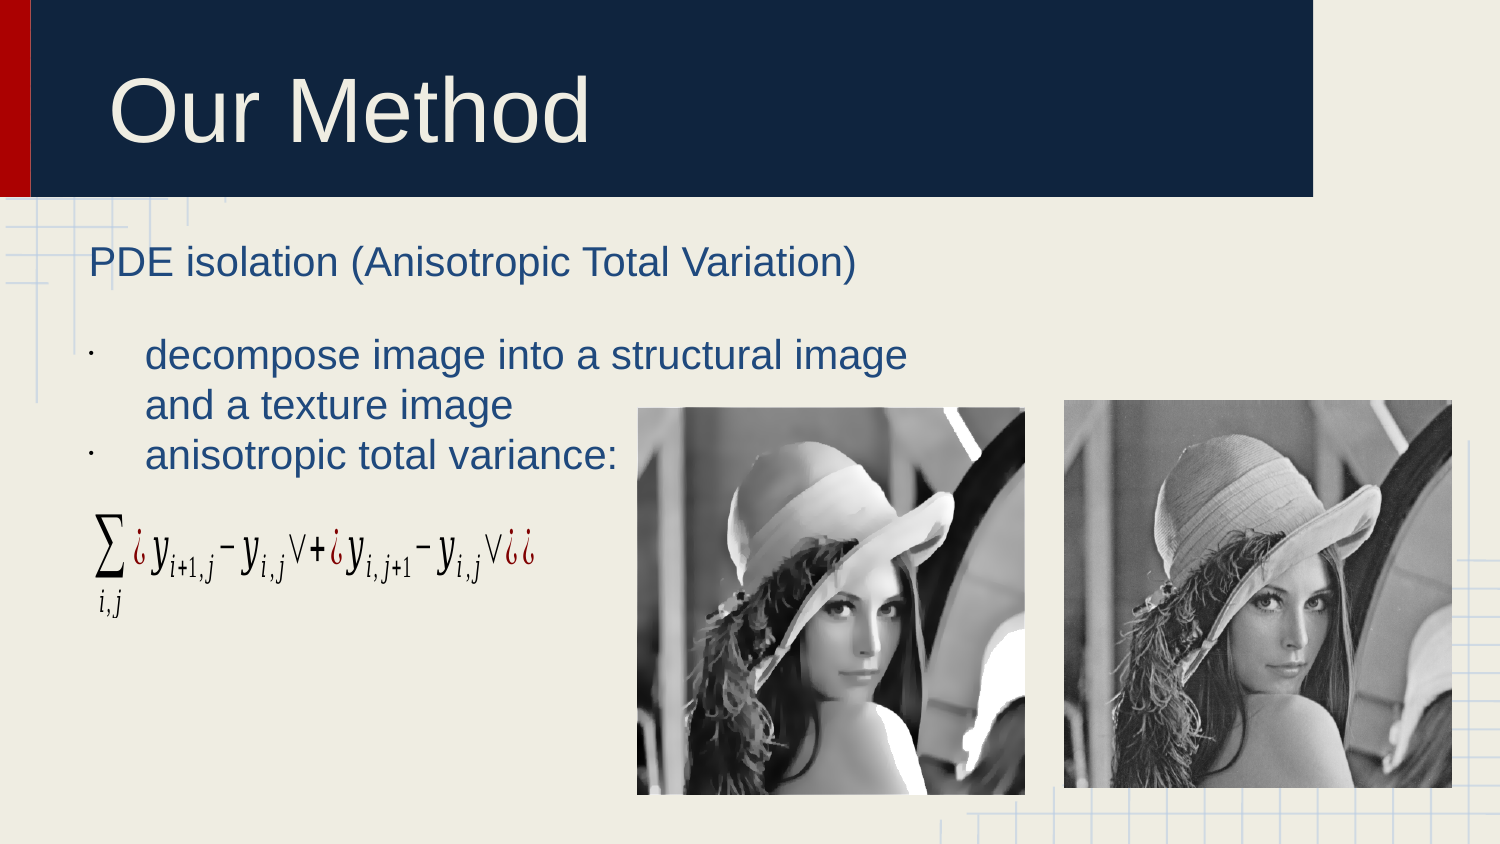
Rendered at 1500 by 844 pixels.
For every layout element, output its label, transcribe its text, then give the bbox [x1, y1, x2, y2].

text_box PDE isolation (Anisotropic Total Variation) [73, 227, 1085, 292]
title Our Method [51, 31, 1064, 173]
picture [1063, 399, 1452, 788]
text_box decompose image into a structural image and a texture image anisotropic total variance: [73, 320, 938, 536]
picture [637, 407, 1025, 795]
